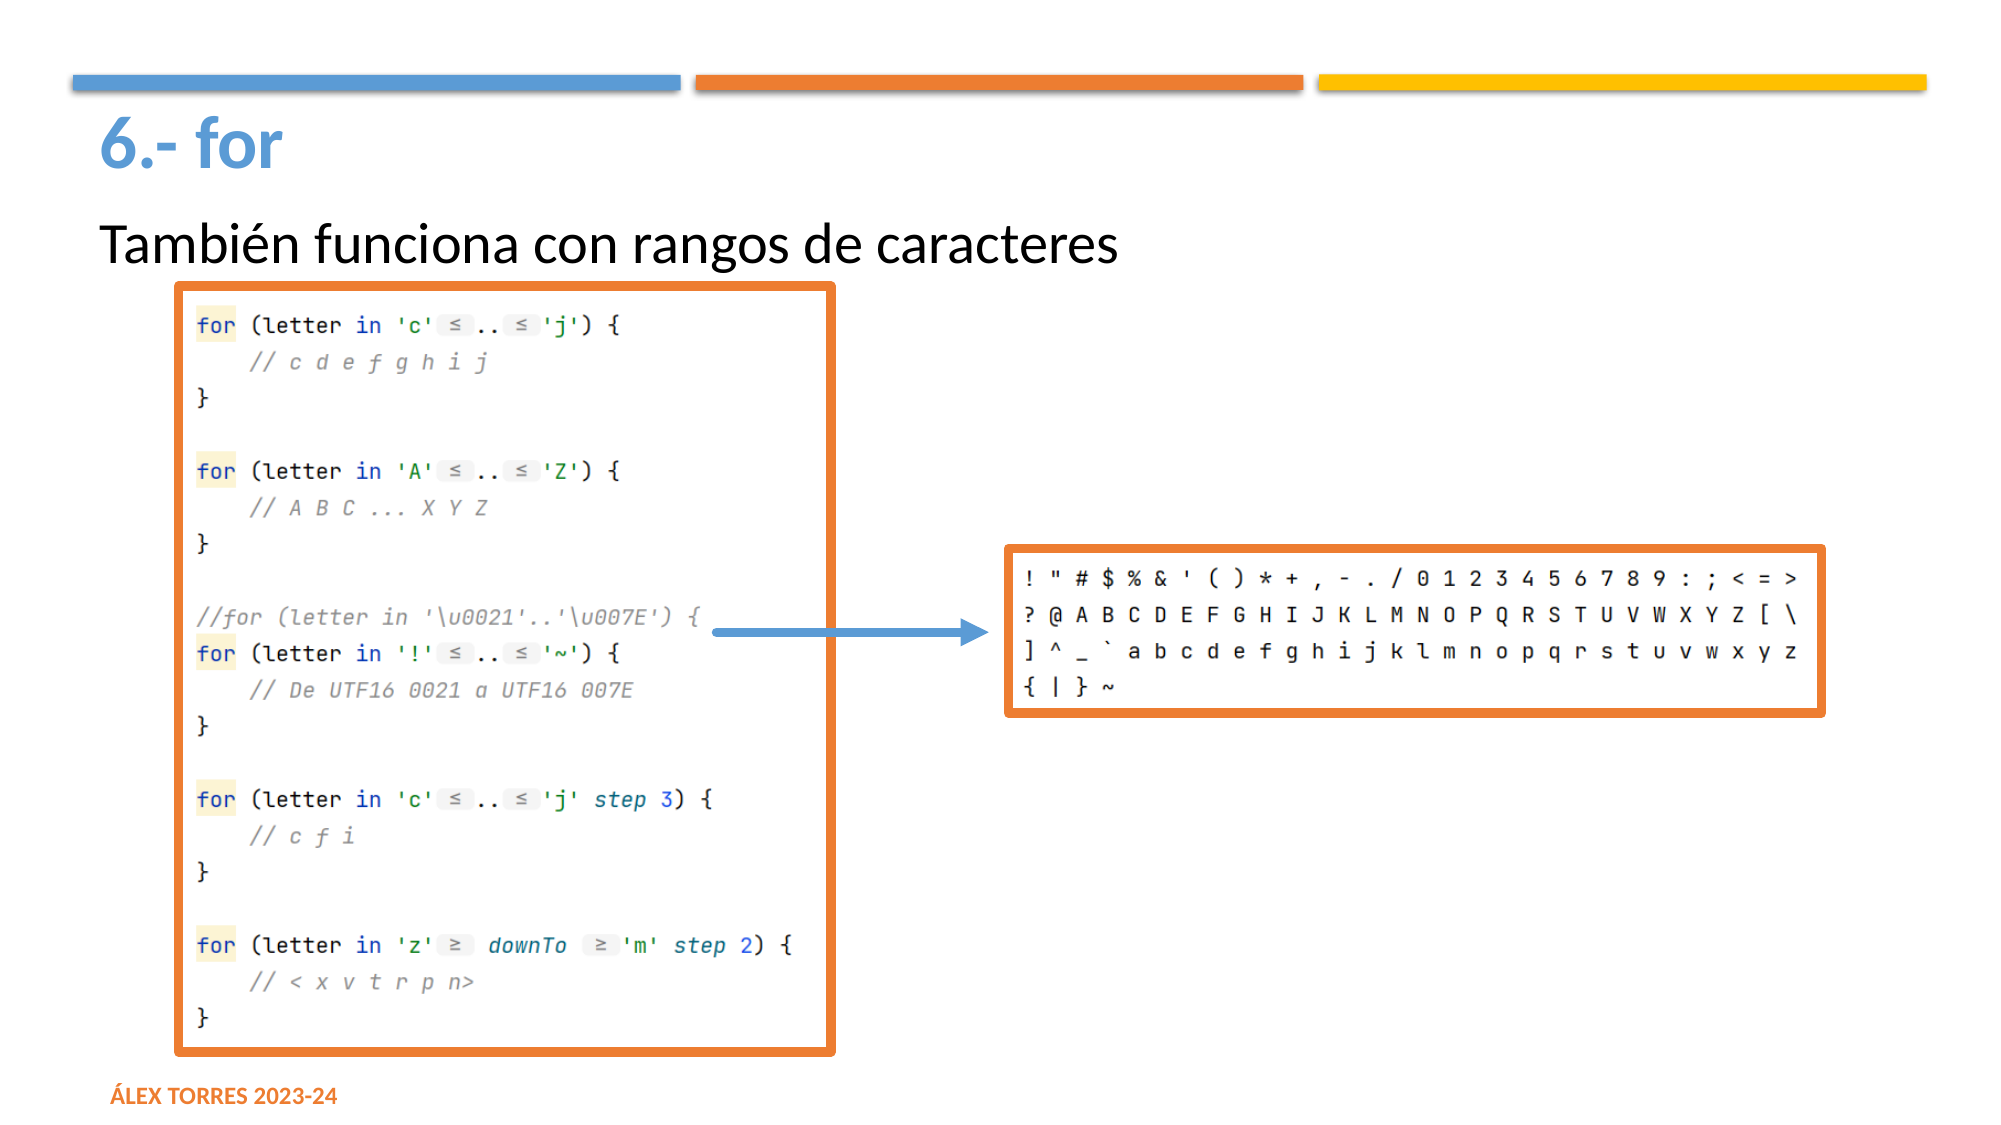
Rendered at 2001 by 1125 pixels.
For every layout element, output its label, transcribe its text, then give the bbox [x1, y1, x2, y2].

text_box 6.- for [85, 78, 1915, 188]
picture [182, 290, 827, 1048]
text_box También funciona con rangos de caracteres [85, 190, 1915, 1074]
picture [1012, 552, 1818, 709]
